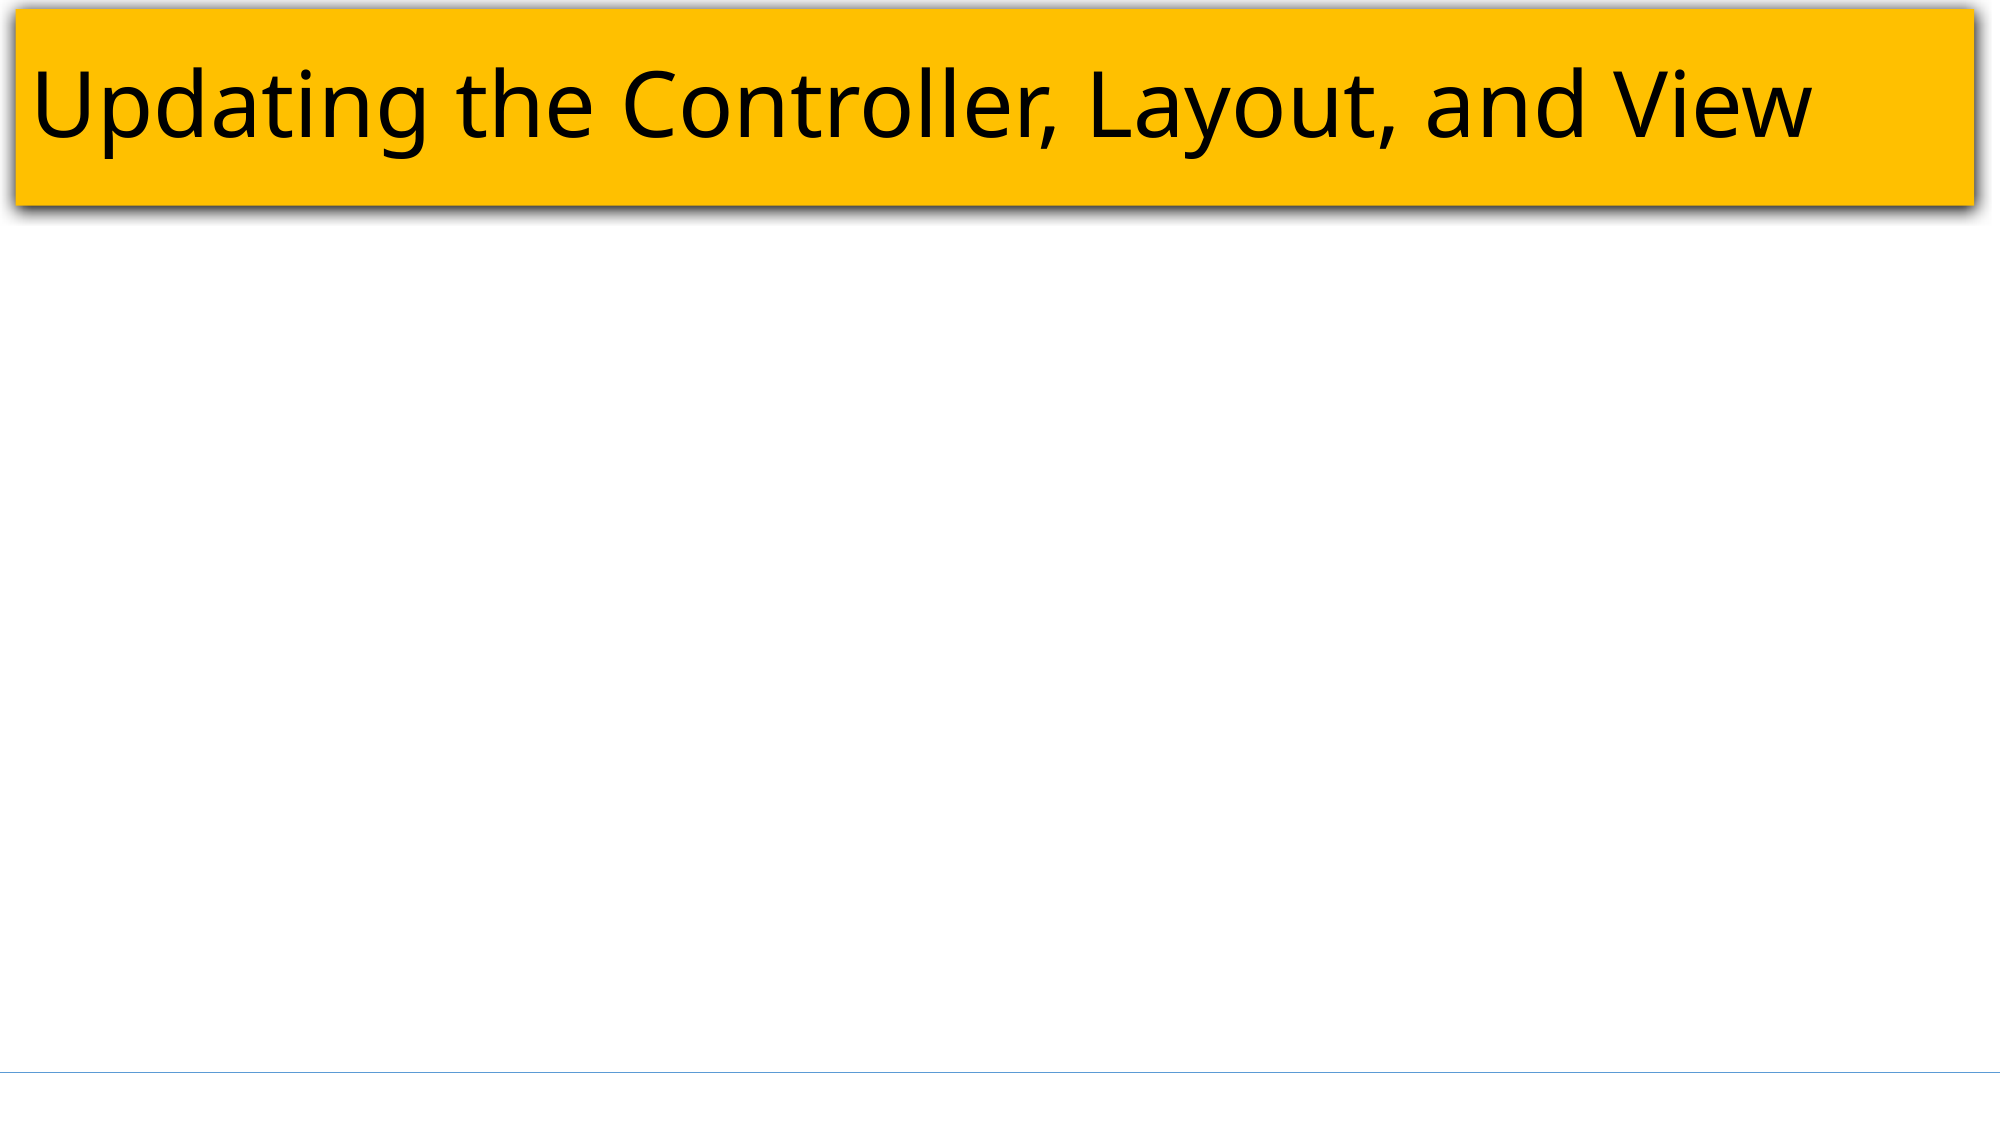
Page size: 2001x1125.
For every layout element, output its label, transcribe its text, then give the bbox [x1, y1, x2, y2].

title Updating the Controller, Layout, and View [15, 9, 1975, 206]
